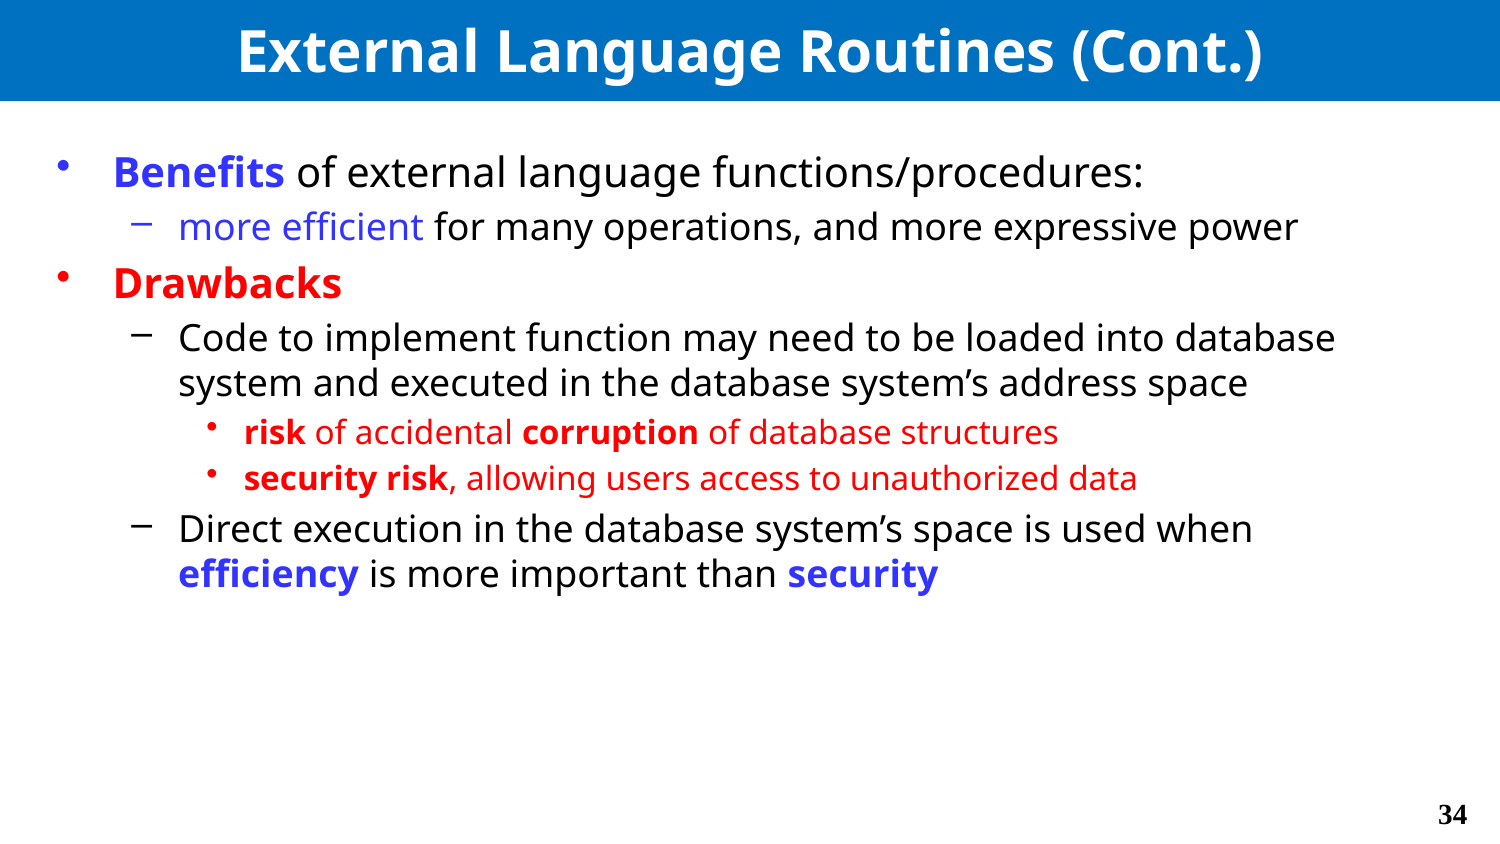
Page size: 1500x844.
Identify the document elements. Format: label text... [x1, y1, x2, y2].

list Benefits of external language functions/procedures: more efficient for many operations, and more expressive power Drawbacks Code to implement function may need to be loaded into database system and executed in the database system’s address space risk of accidental corruption of database structures security risk, allowing users access to unauthorized data Direct execution in the database system’s space is used when efficiency is more important than security [41, 138, 1447, 728]
title External Language Routines (Cont.) [0, 0, 1500, 102]
